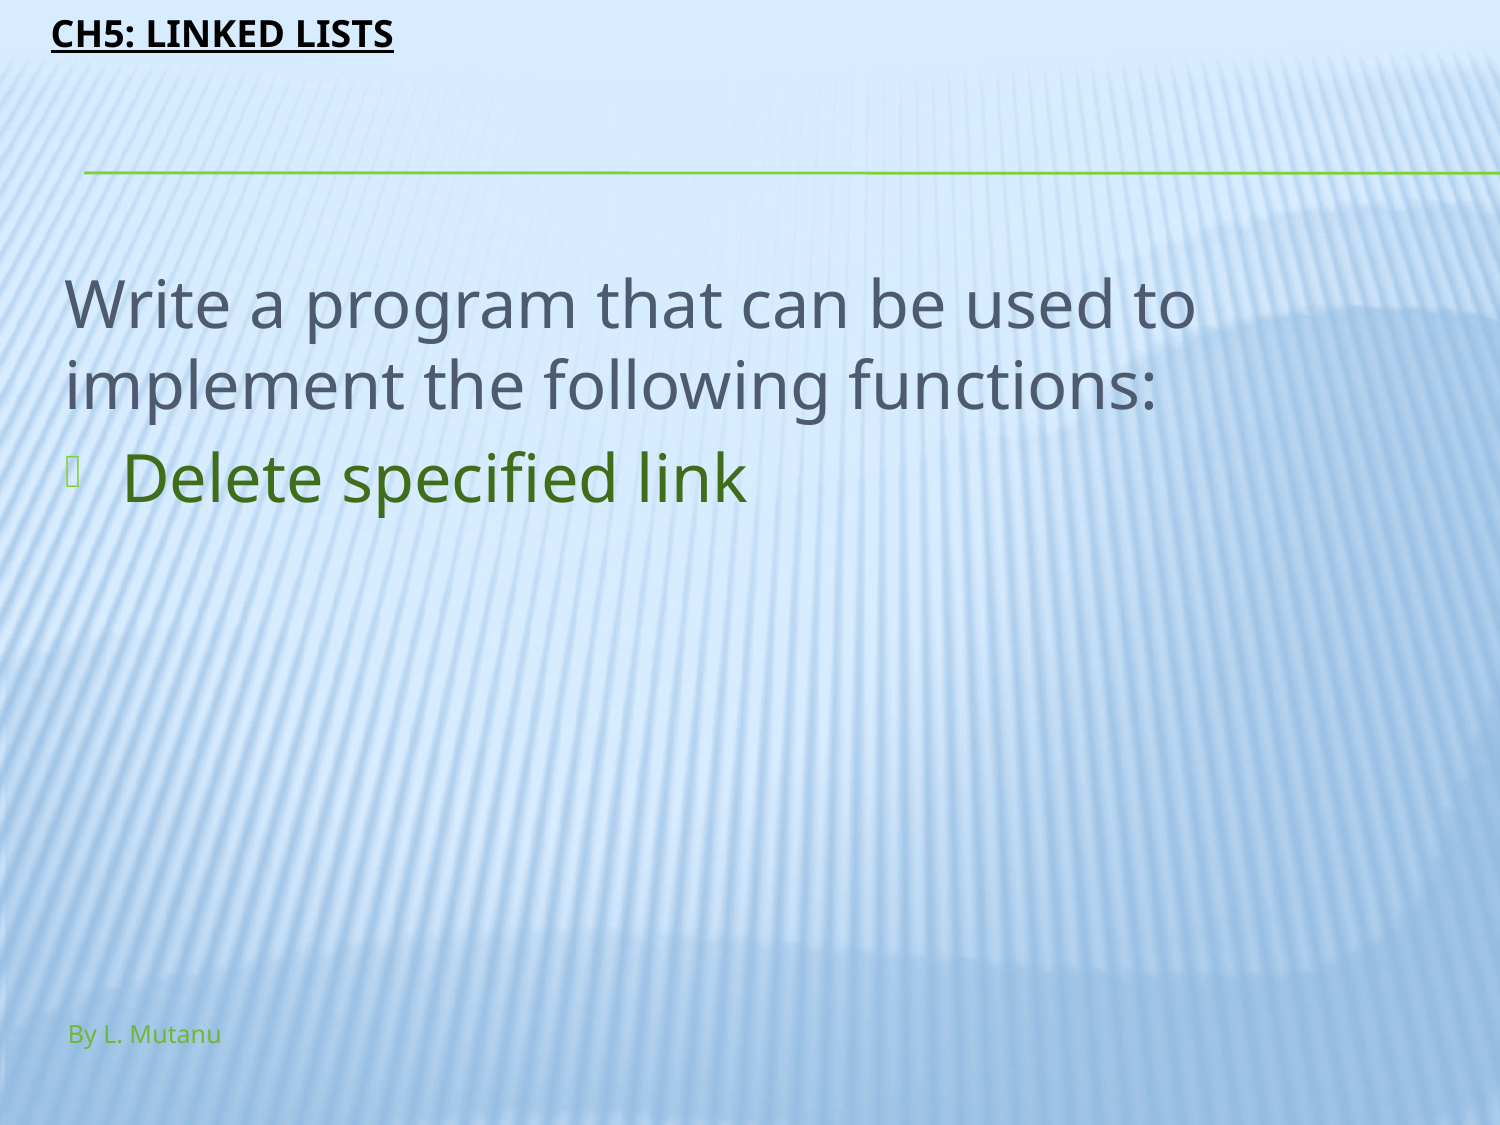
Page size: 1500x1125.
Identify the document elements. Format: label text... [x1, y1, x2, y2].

footer By L. Mutanu [53, 1011, 529, 1059]
list Write a program that can be used to implement the following functions: Delete specified link [50, 254, 1475, 998]
